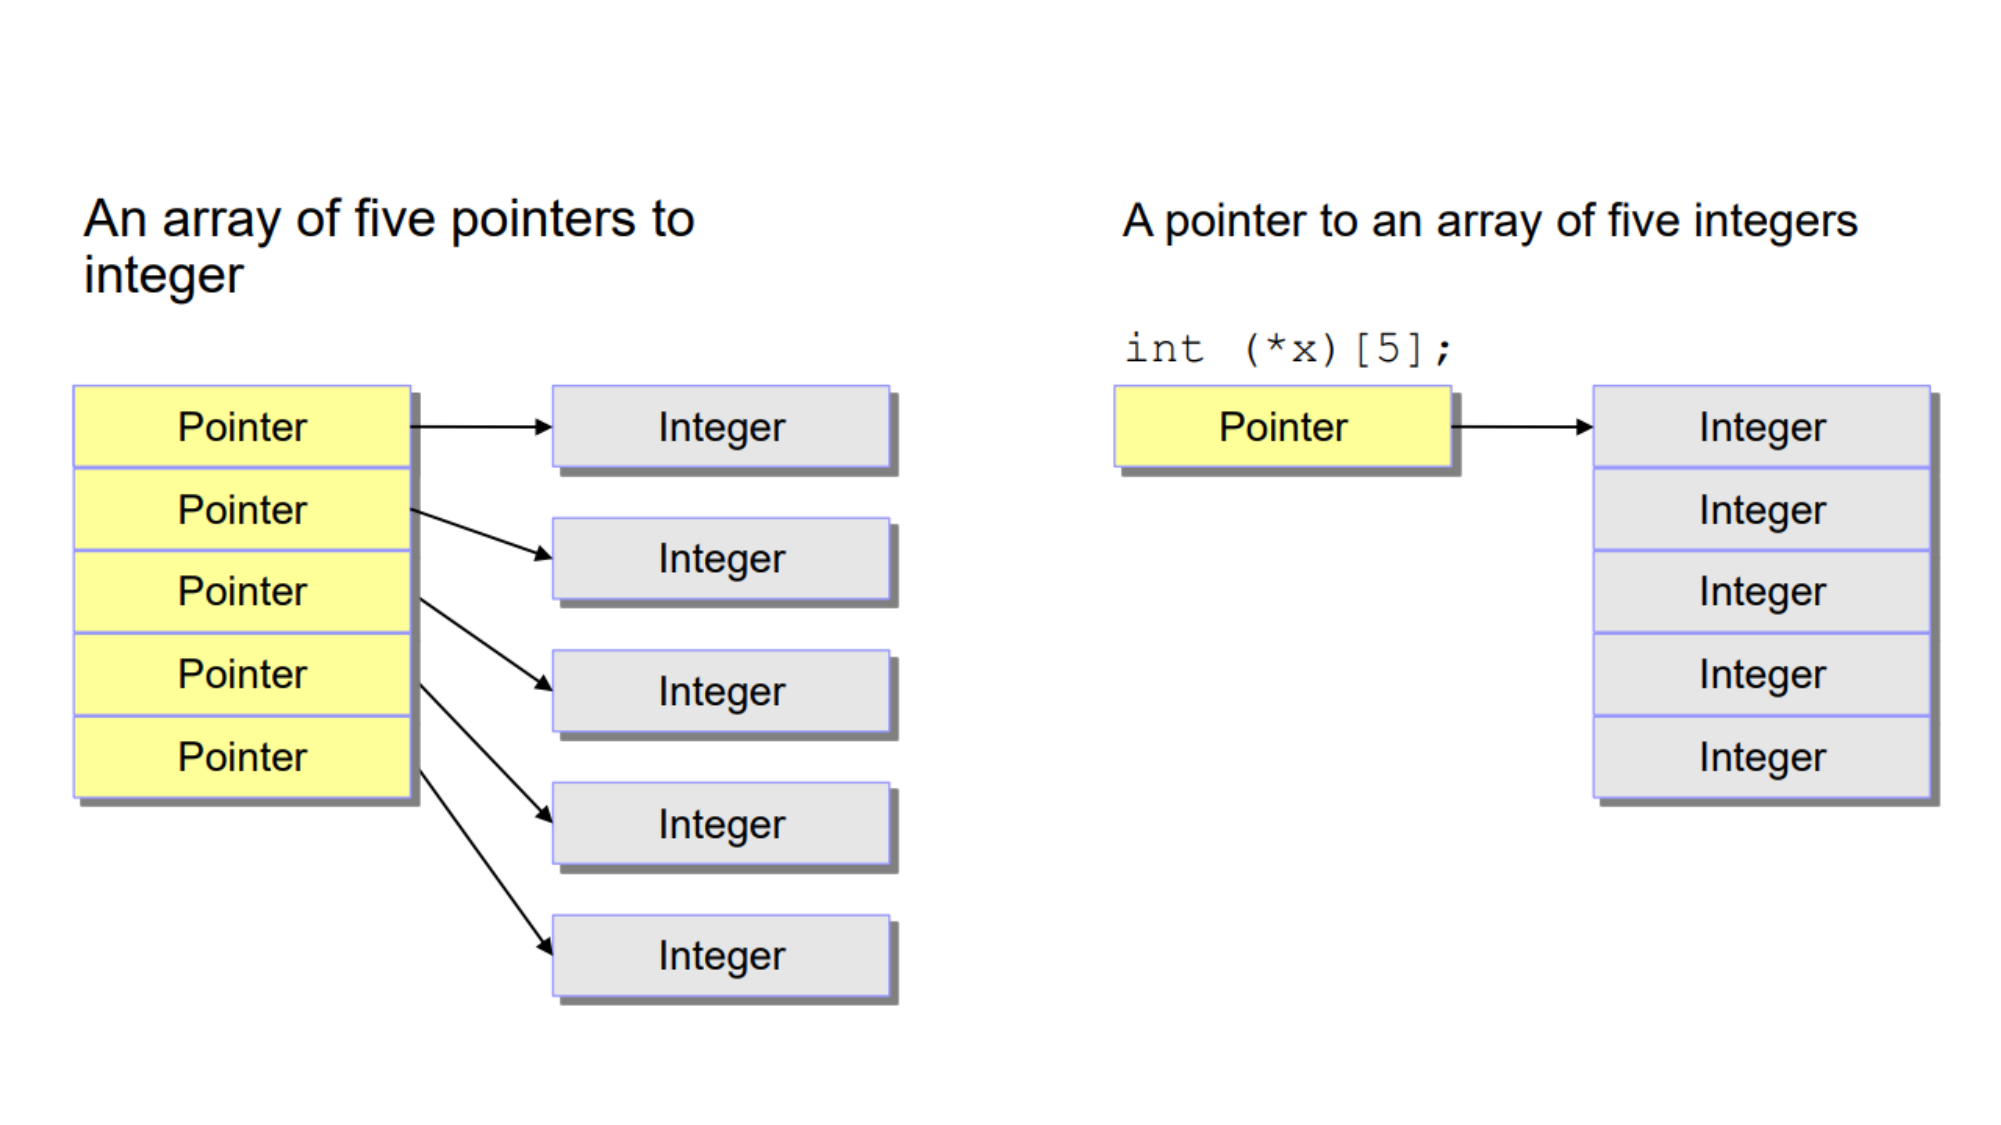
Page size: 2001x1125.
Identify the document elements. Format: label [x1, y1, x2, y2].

picture [27, 65, 1973, 1060]
